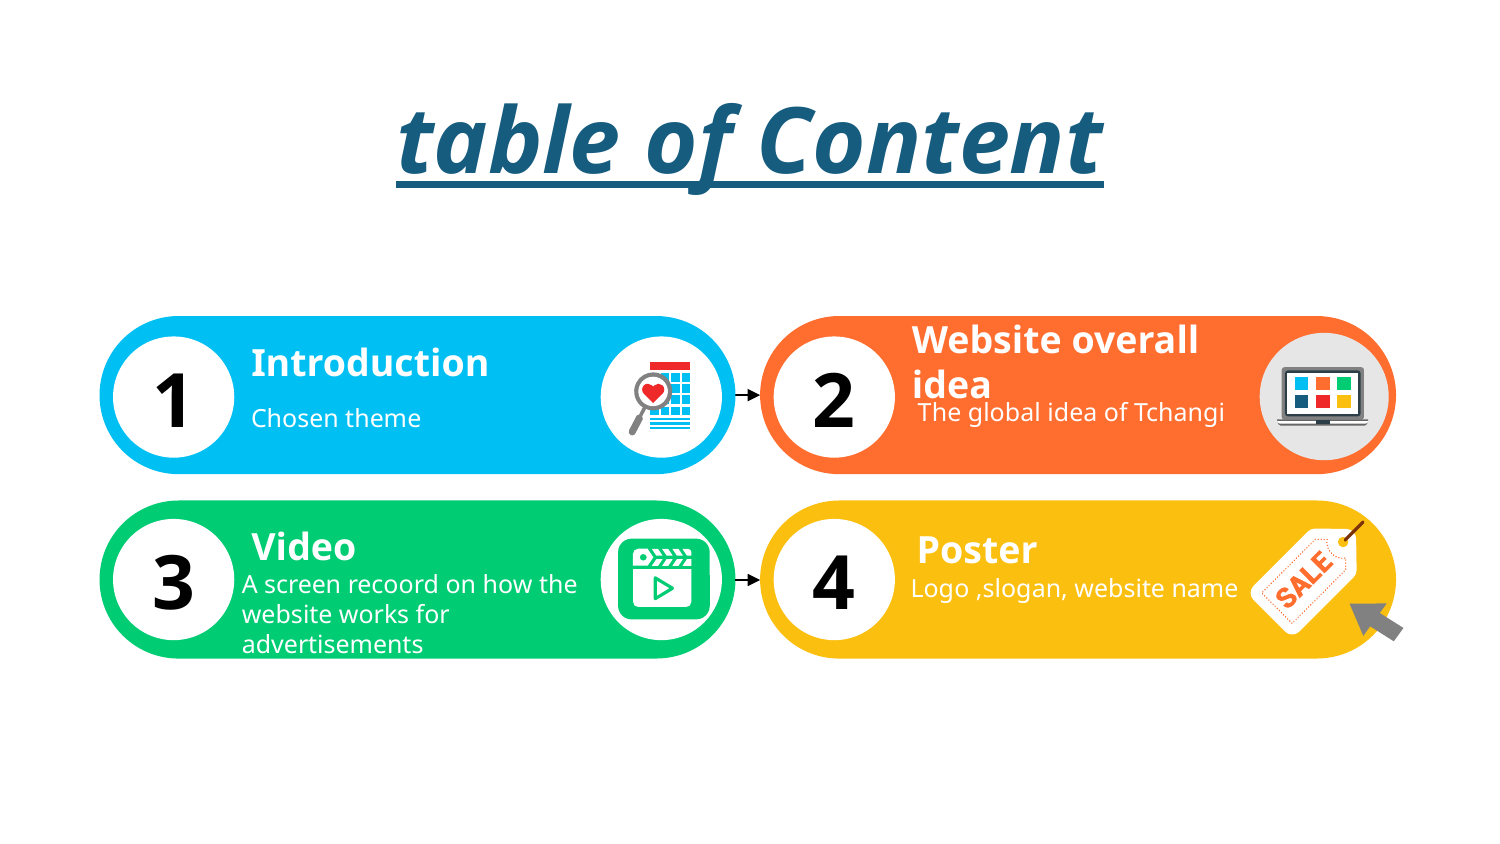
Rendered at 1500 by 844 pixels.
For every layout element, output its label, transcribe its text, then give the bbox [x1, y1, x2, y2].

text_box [99, 315, 736, 475]
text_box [1249, 520, 1365, 635]
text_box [632, 548, 692, 608]
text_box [759, 500, 1397, 659]
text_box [759, 315, 1397, 475]
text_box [1259, 332, 1389, 461]
title table of Content [75, 67, 1425, 162]
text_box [99, 500, 736, 659]
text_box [627, 358, 695, 436]
